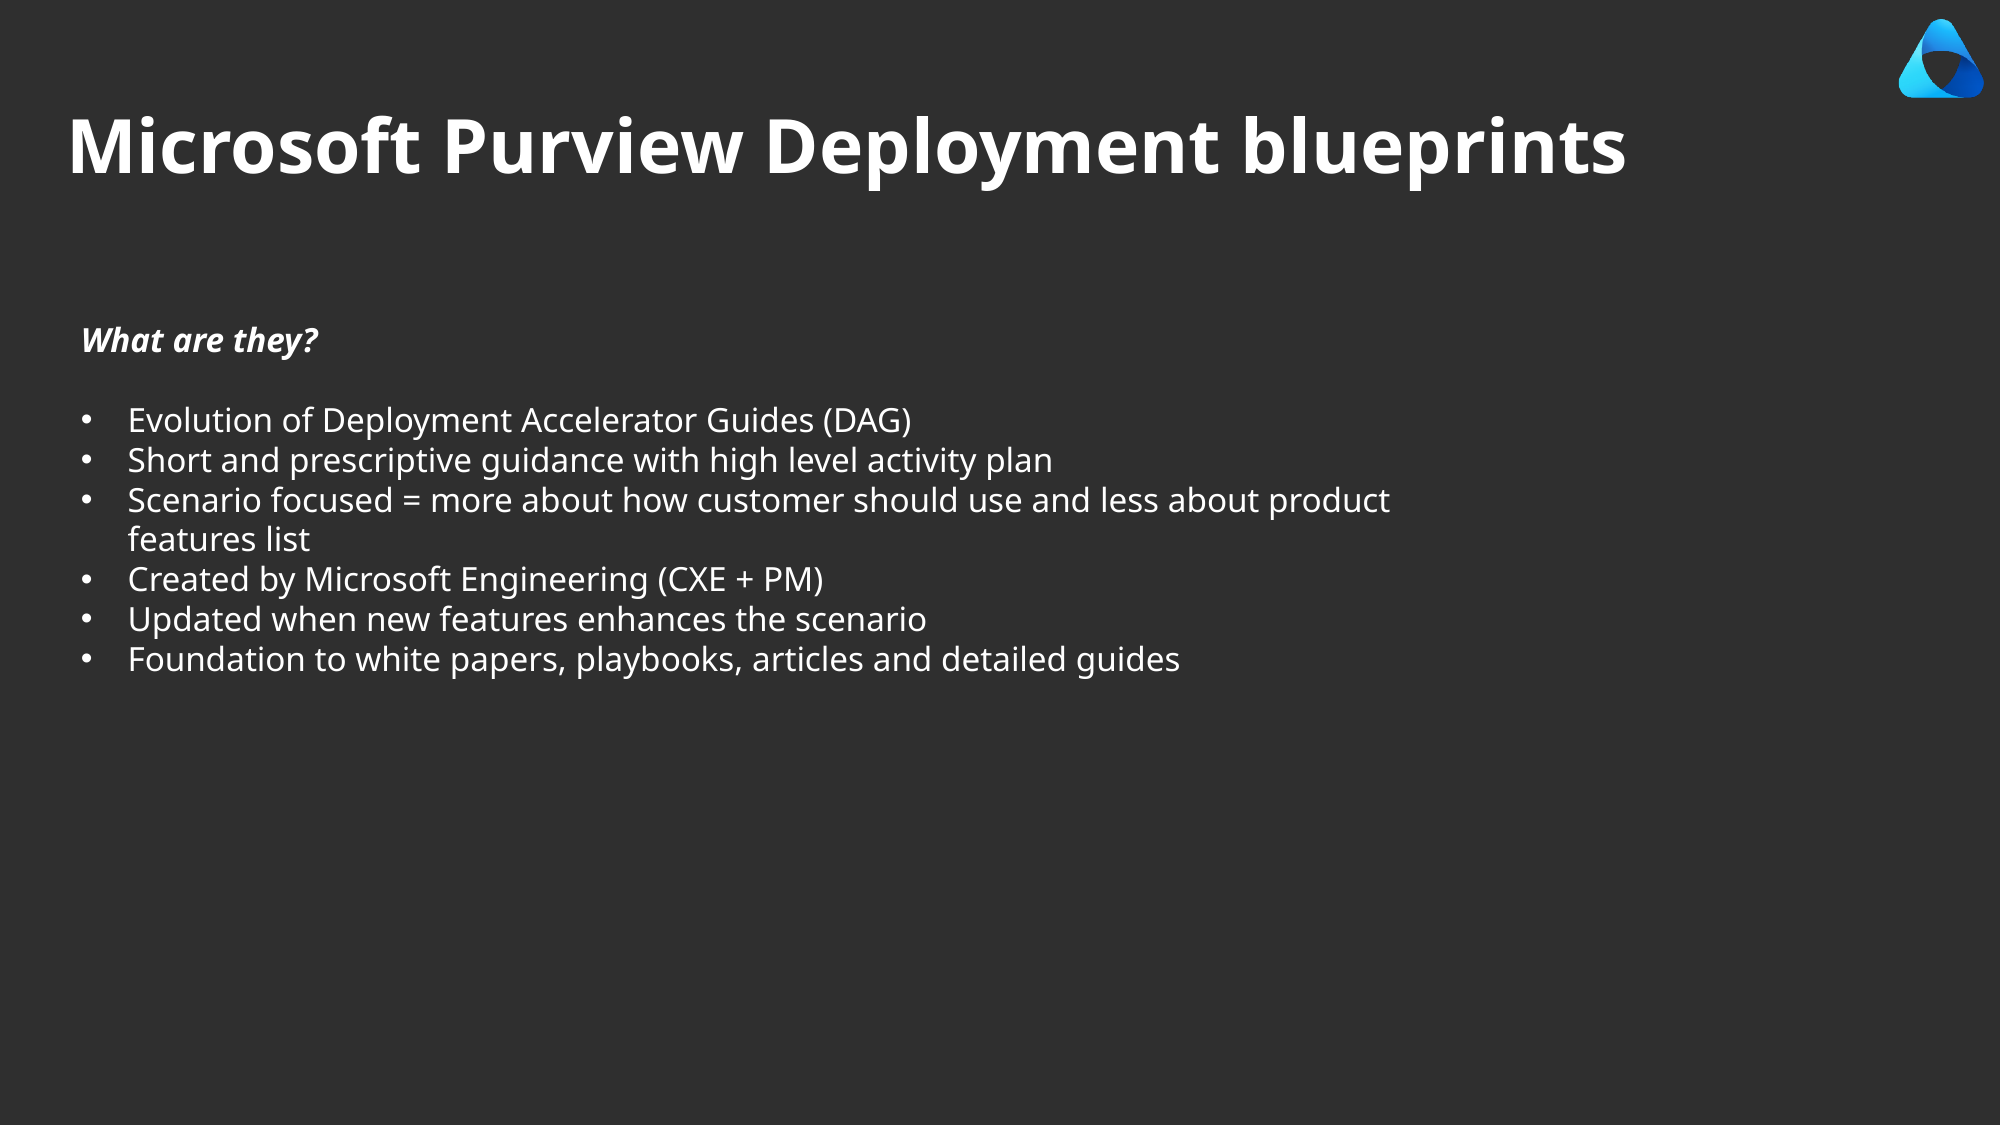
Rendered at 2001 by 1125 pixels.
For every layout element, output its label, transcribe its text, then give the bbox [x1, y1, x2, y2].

text_box Microsoft Purview Deployment blueprints [65, 98, 1956, 189]
text_box What are they? Evolution of Deployment Accelerator Guides (DAG) Short and prescriptive guidance with high level activity plan Scenario focused = more about how customer should use and less about product features list Created by Microsoft Engineering (CXE + PM) Updated when new features enhances the scenario Foundation to white papers, playbooks, articles and detailed guides [66, 311, 1541, 686]
picture [1894, 12, 1987, 104]
